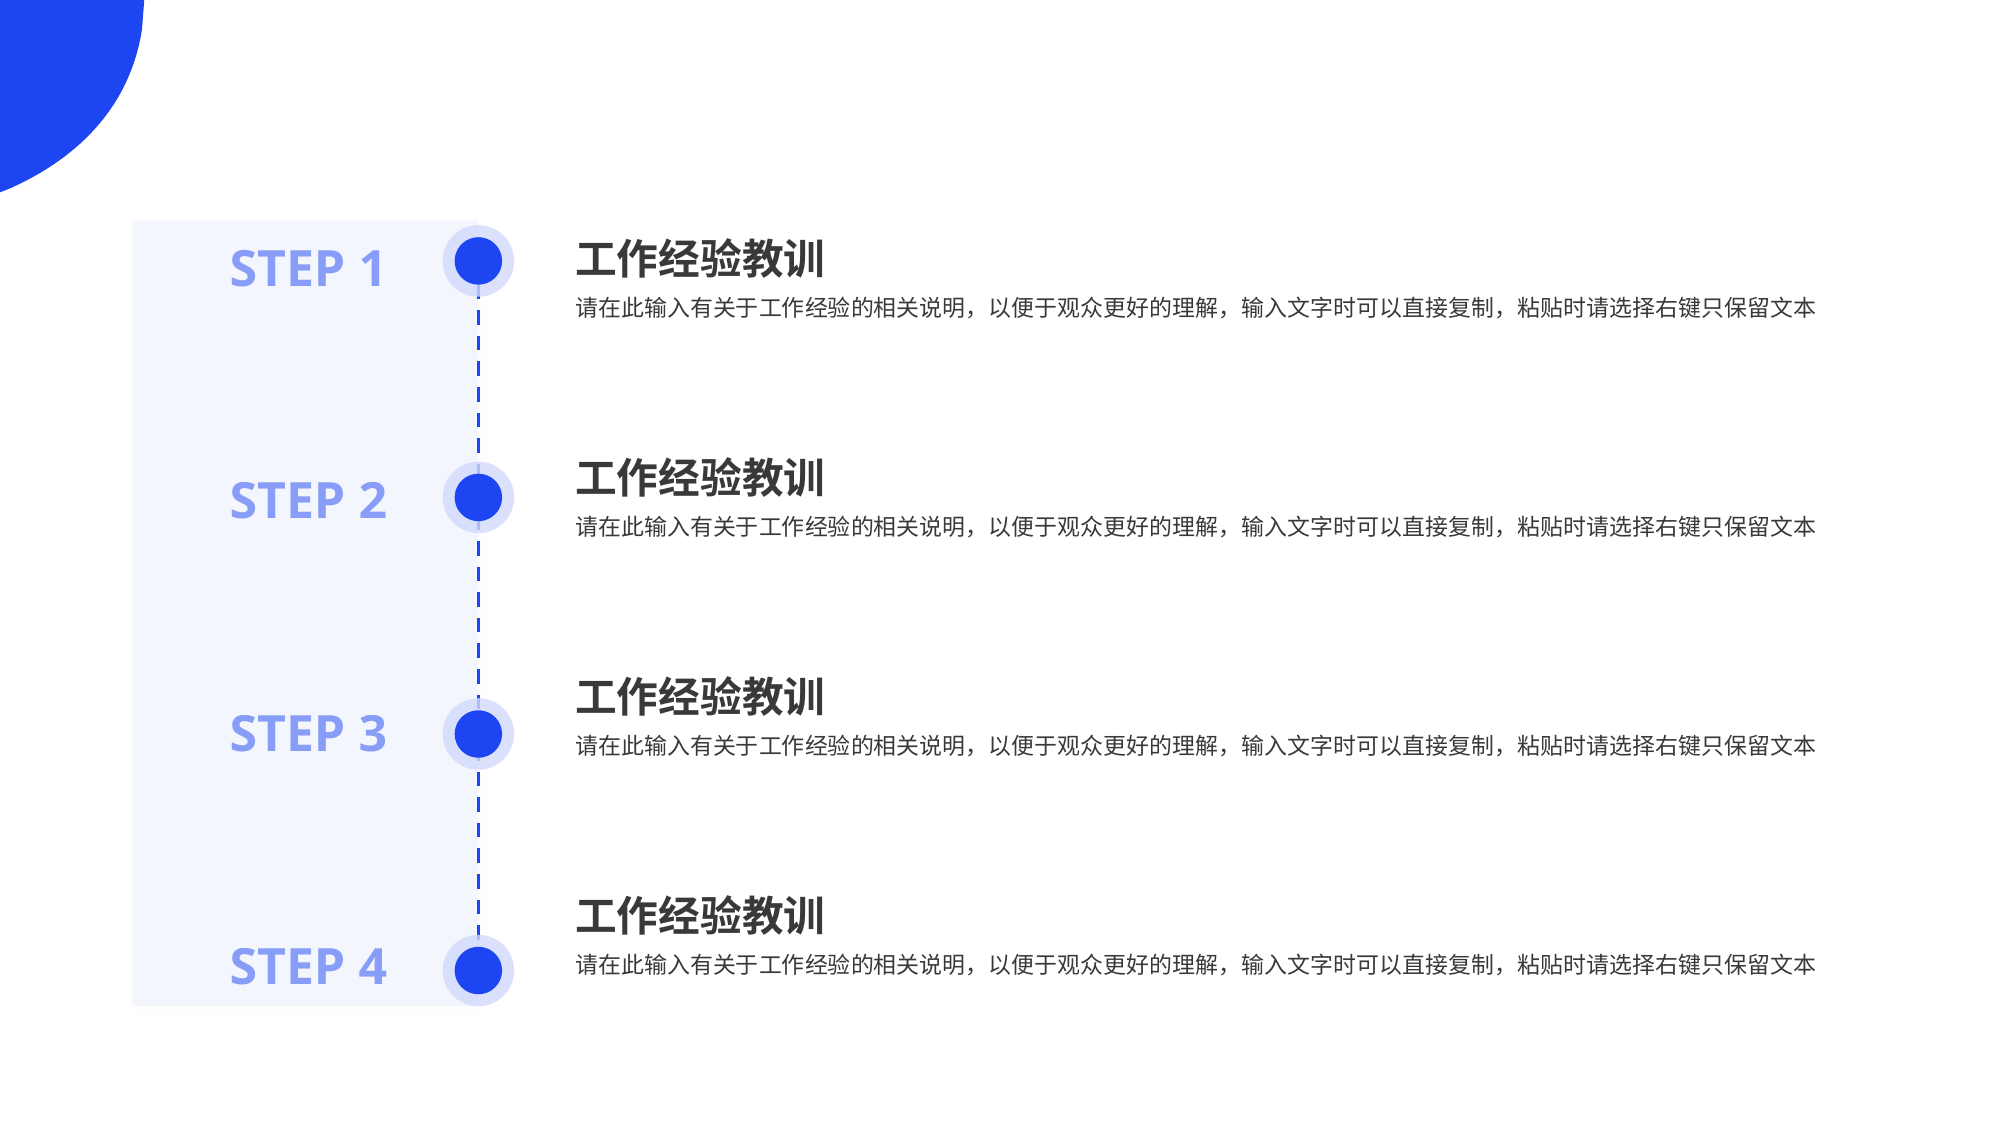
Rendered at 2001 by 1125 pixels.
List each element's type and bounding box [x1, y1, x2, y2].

text_box [560, 882, 1868, 1023]
text_box [560, 444, 1868, 585]
text_box [132, 220, 515, 1023]
text_box [560, 225, 1868, 366]
text_box [560, 663, 1868, 804]
